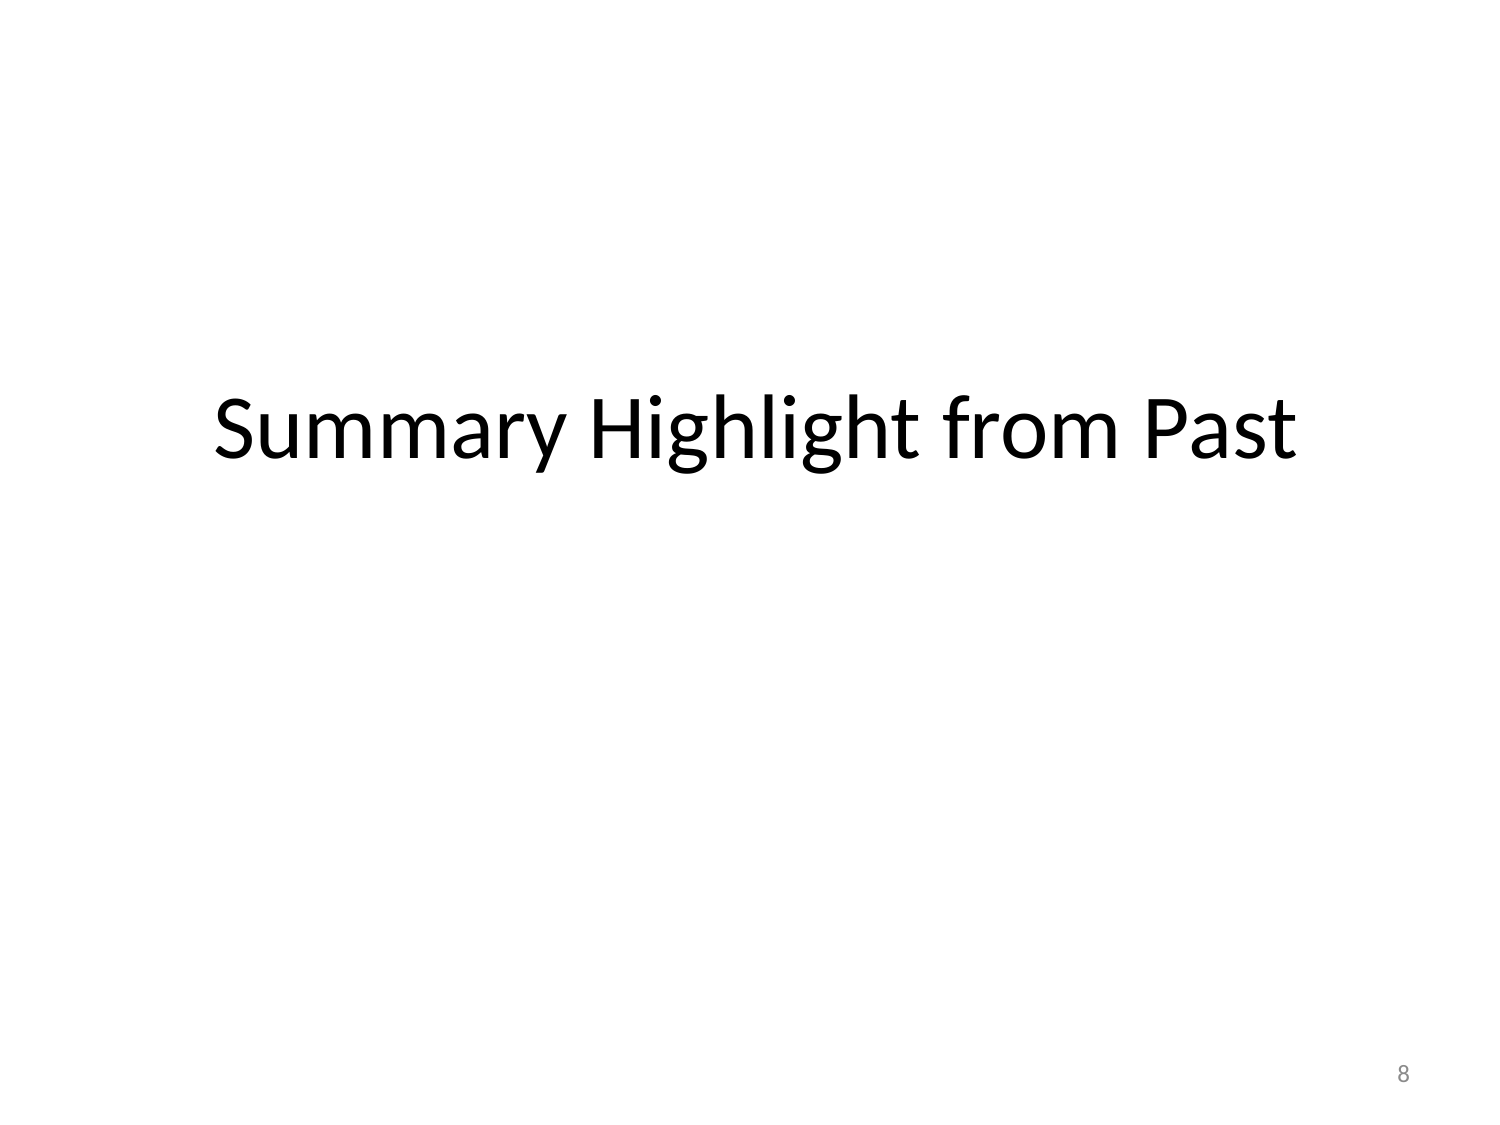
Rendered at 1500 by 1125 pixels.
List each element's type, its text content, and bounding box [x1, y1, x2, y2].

slide_number 8 [1074, 1042, 1425, 1103]
title Summary Highlight from Past [81, 328, 1432, 516]
